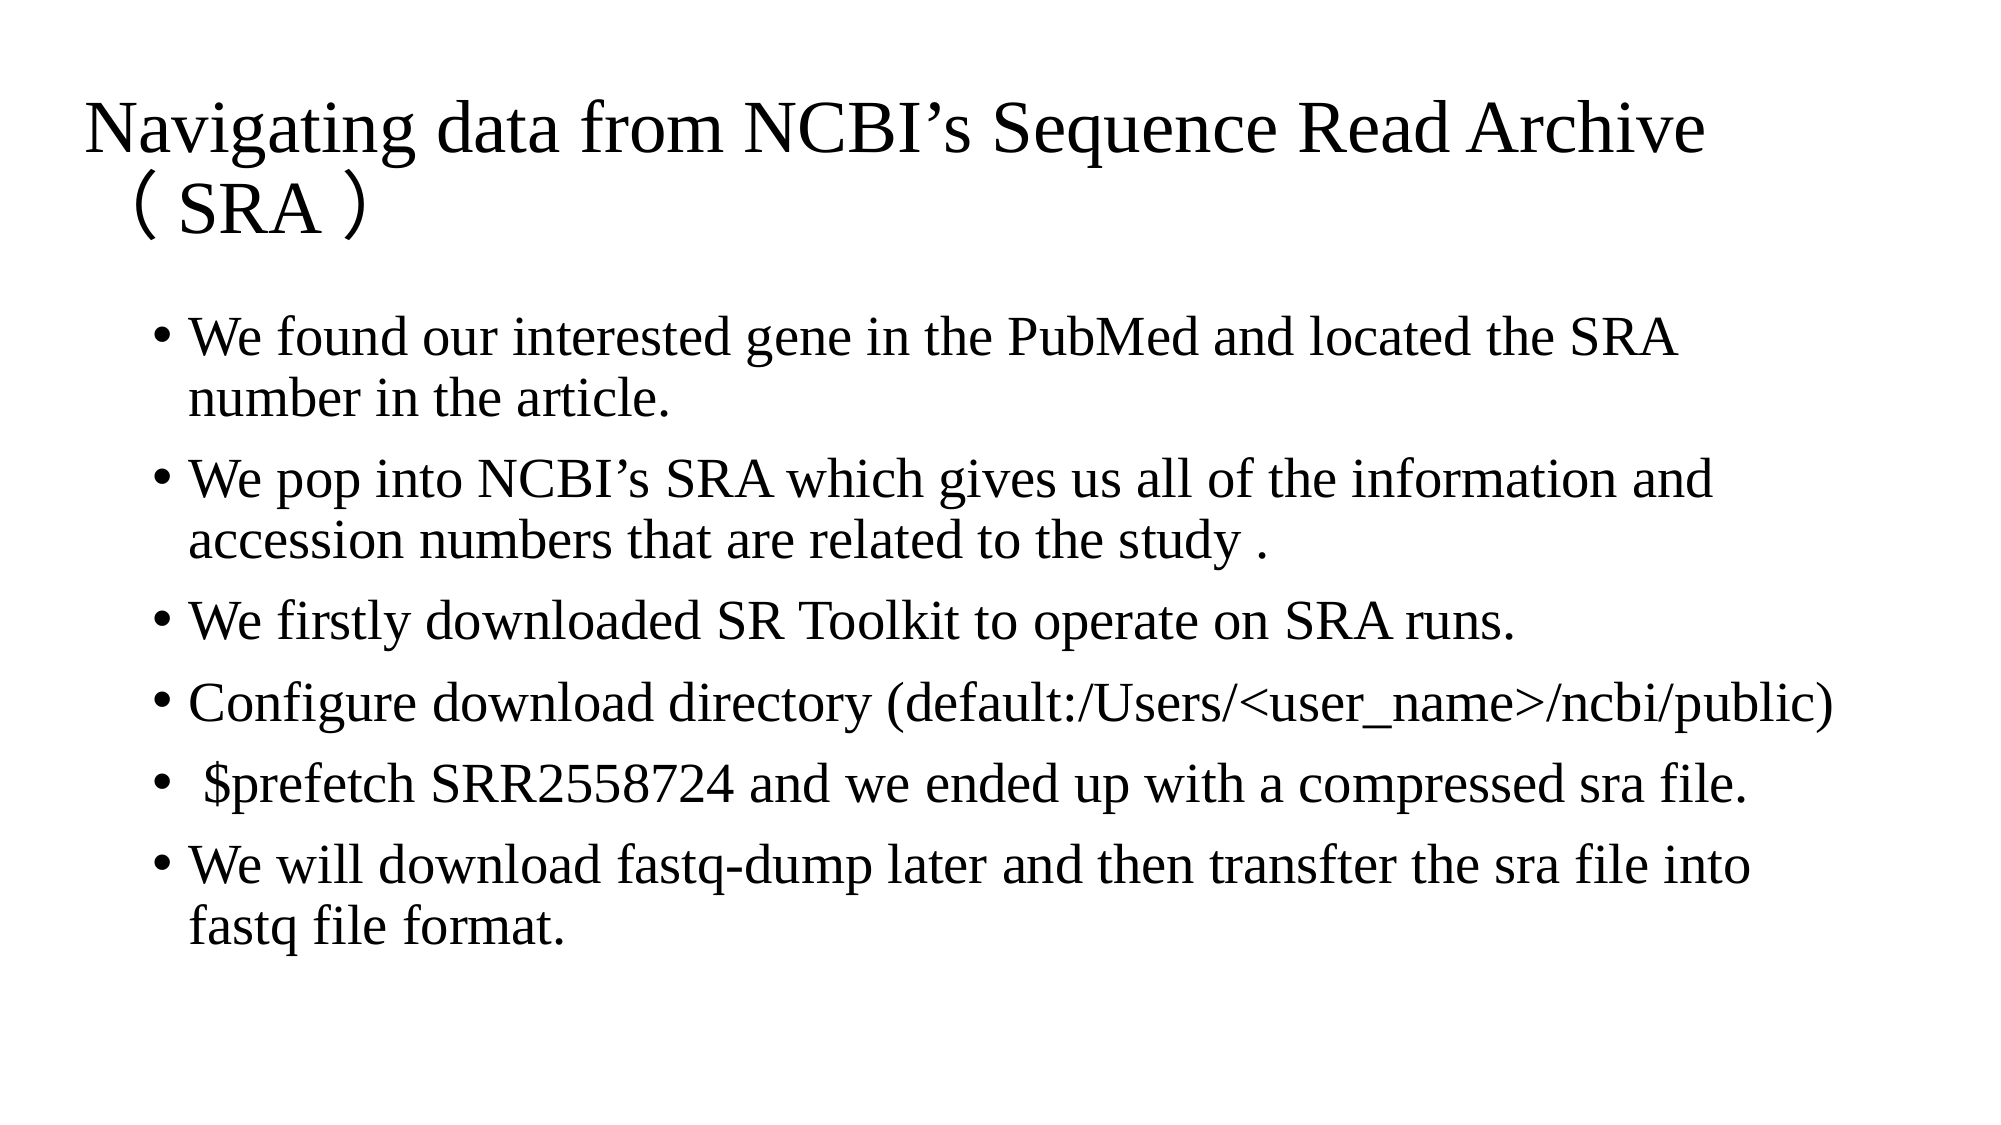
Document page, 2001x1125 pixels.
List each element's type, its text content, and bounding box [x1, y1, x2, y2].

title Navigating data from NCBI’s Sequence Read Archive （SRA） [69, 59, 1883, 278]
list We found our interested gene in the PubMed and located the SRA number in the article. We pop into NCBI’s SRA which gives us all of the information and accession numbers that are related to the study . We firstly downloaded SR Toolkit to operate on SRA runs. Configure download directory (default:/Users/<user_name>/ncbi/public) $prefetch SRR2558724 and we ended up with a compressed sra file. We will download fastq-dump later and then transfter the sra file into fastq file format. [137, 299, 1863, 1014]
